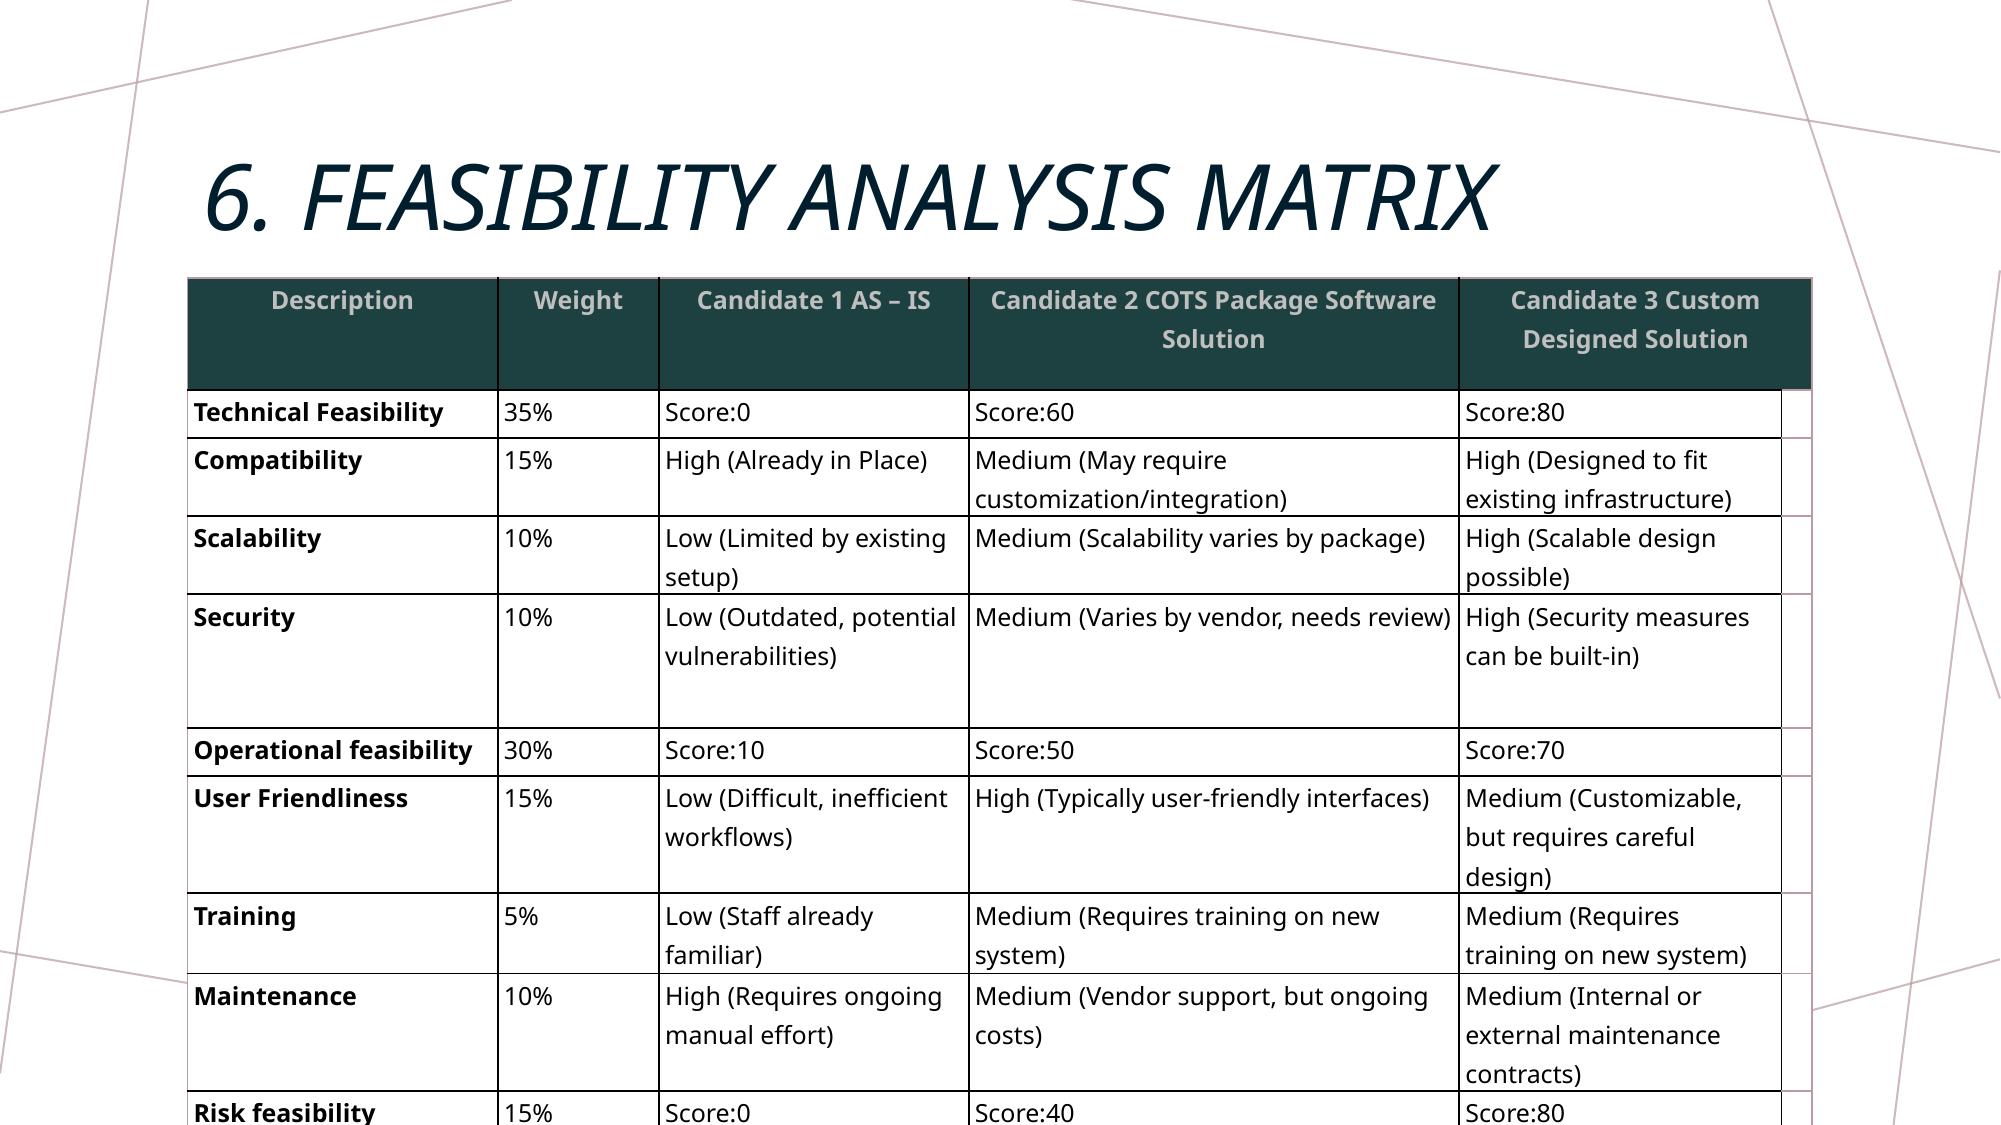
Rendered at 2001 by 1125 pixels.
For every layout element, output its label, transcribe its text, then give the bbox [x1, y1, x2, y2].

table_cell Low (Difficult, inefficient workflows) [660, 777, 968, 892]
title 6. Feasibility analysis matrix [187, 87, 1813, 277]
table_cell Scalability [188, 517, 497, 593]
table_cell [1782, 517, 1811, 593]
table_cell Medium (Customizable, but requires careful design) [1460, 777, 1781, 892]
table_cell Operational feasibility [188, 729, 497, 775]
table_cell 30% [499, 729, 658, 775]
table_header Candidate 2 COTS Package Software Solution [970, 279, 1458, 389]
table_cell Medium (Vendor support, but ongoing costs) [970, 974, 1458, 1090]
table_cell High (Scalable design possible) [1460, 517, 1781, 593]
table_cell 10% [499, 517, 658, 593]
table_cell High (Already in Place) [660, 439, 968, 515]
table_cell Compatibility [188, 439, 497, 515]
table_cell Score:40 [970, 1092, 1458, 1125]
table_cell Security [188, 595, 497, 727]
table_cell High (Designed to fit existing infrastructure) [1460, 439, 1781, 515]
table_cell 35% [499, 391, 658, 437]
table_cell Medium (Requires training on new system) [1460, 894, 1781, 973]
table_cell 10% [499, 595, 658, 727]
table_cell User Friendliness [188, 777, 497, 892]
table_cell [1782, 595, 1811, 727]
table_cell Score:50 [970, 729, 1458, 775]
table_cell Medium (Internal or external maintenance contracts) [1460, 974, 1781, 1090]
table_cell Training [188, 894, 497, 973]
table_cell [1782, 894, 1811, 973]
table_cell Medium (Varies by vendor, needs review) [970, 595, 1458, 727]
table_cell Score:80 [1460, 391, 1781, 437]
table_cell High (Typically user-friendly interfaces) [970, 777, 1458, 892]
table_cell [1782, 1092, 1811, 1125]
table_cell Score:80 [1460, 1092, 1781, 1125]
table_cell Score:0 [660, 1092, 968, 1125]
table_cell Low (Outdated, potential vulnerabilities) [660, 595, 968, 727]
table_cell 5% [499, 894, 658, 973]
table_header Candidate 3 Custom Designed Solution [1460, 279, 1811, 389]
table_cell High (Security measures can be built-in) [1460, 595, 1781, 727]
table_cell Medium (May require customization/integration) [970, 439, 1458, 515]
table_cell Low (Limited by existing setup) [660, 517, 968, 593]
table_cell Low (Staff already familiar) [660, 894, 968, 973]
table_cell Maintenance [188, 974, 497, 1090]
table_cell Risk feasibility [188, 1092, 497, 1125]
table_cell Score:70 [1460, 729, 1781, 775]
table_cell 10% [499, 974, 658, 1090]
table_cell Medium (Scalability varies by package) [970, 517, 1458, 593]
table_cell [1782, 729, 1811, 775]
table_cell Technical Feasibility [188, 391, 497, 437]
table_cell 15% [499, 777, 658, 892]
table_cell 15% [499, 439, 658, 515]
table_header Description [188, 279, 497, 389]
table_cell Score:0 [660, 391, 968, 437]
table_cell High (Requires ongoing manual effort) [660, 974, 968, 1090]
table_header Candidate 1 AS – IS [660, 279, 968, 389]
table_cell Score:10 [660, 729, 968, 775]
table_cell 15% [499, 1092, 658, 1125]
table_header Weight [499, 279, 658, 389]
table_cell [1782, 777, 1811, 892]
table_cell [1782, 391, 1811, 437]
table_cell [1782, 439, 1811, 515]
table_cell Score:60 [970, 391, 1458, 437]
table_cell [1782, 974, 1811, 1090]
table_cell Medium (Requires training on new system) [970, 894, 1458, 973]
